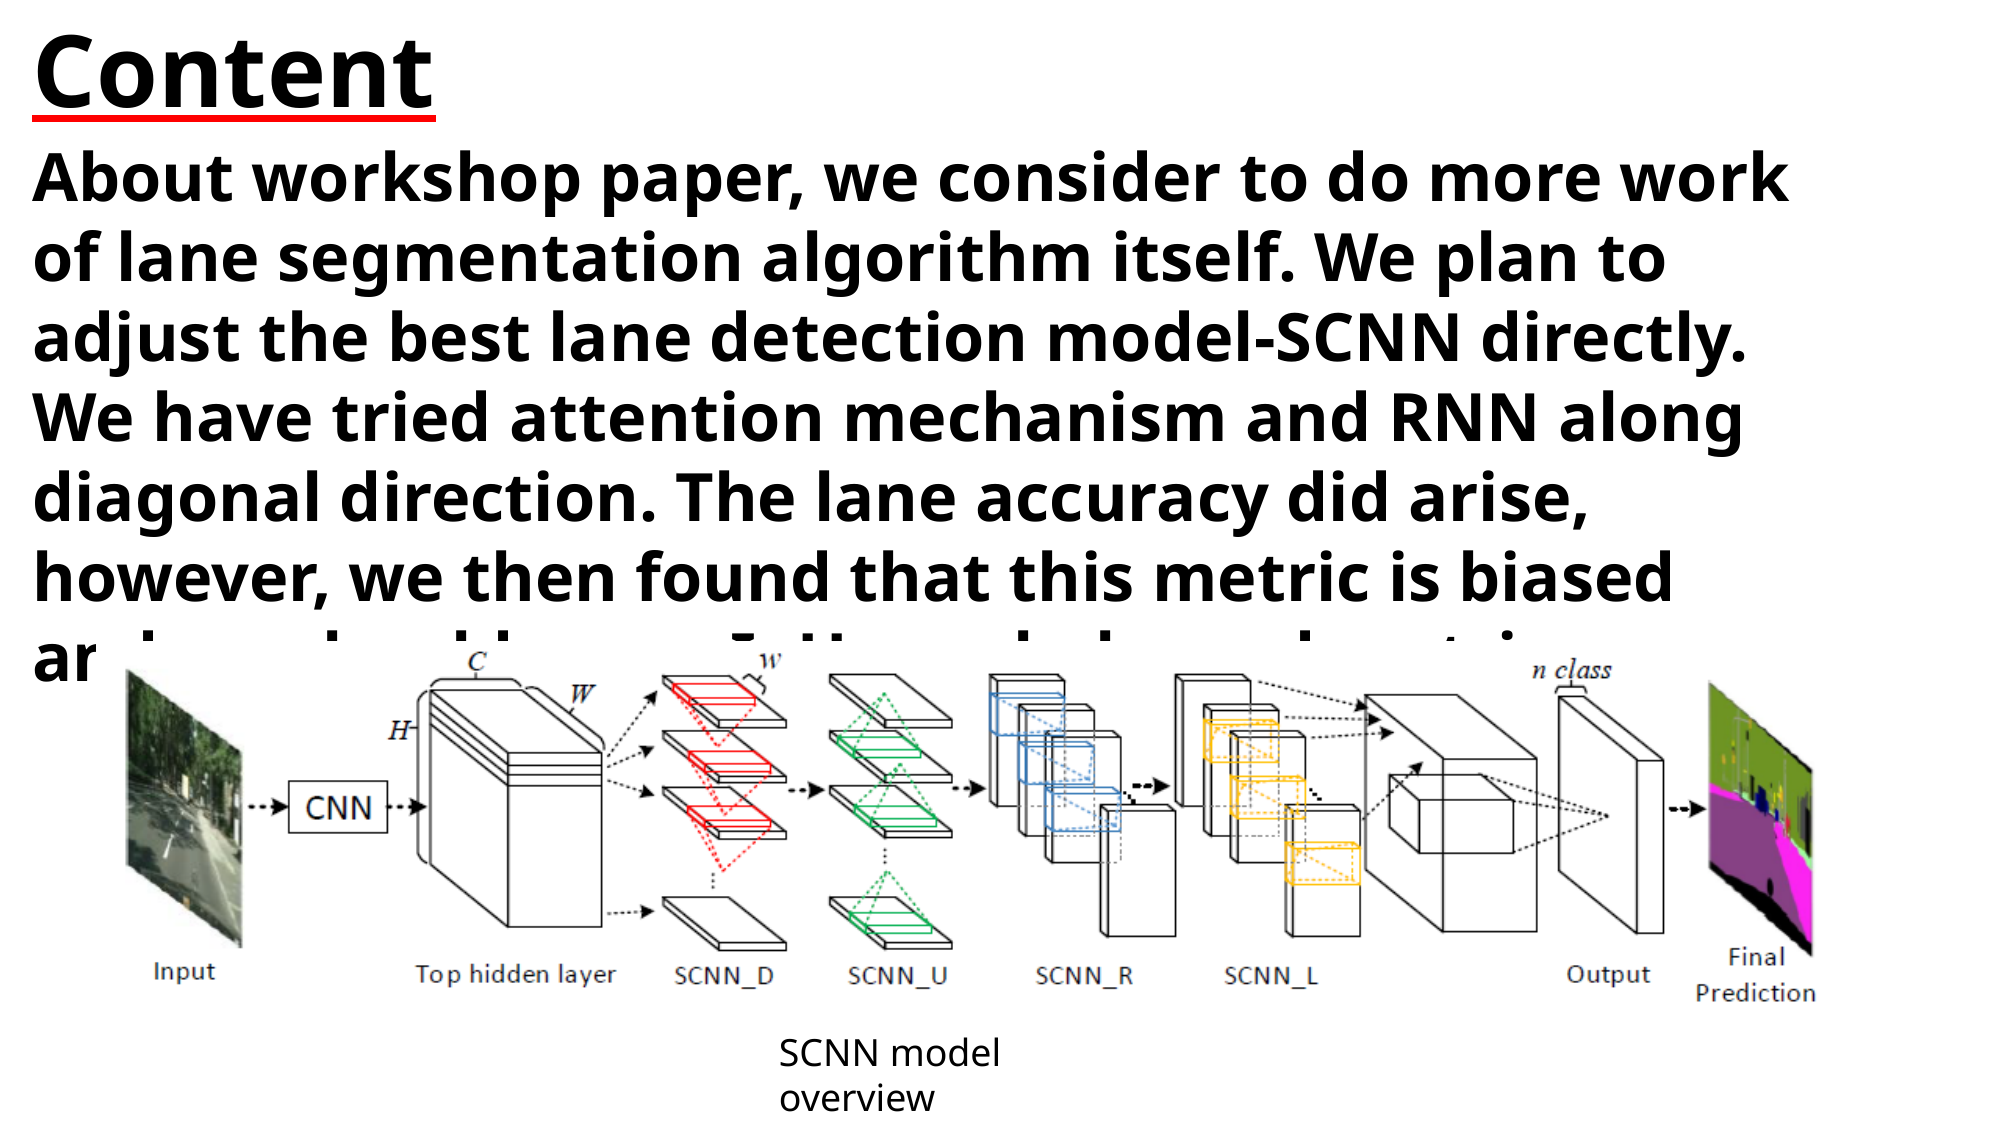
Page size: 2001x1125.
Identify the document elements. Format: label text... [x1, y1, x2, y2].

picture [96, 641, 1835, 1008]
text_box SCNN model overview [764, 1021, 1167, 1125]
text_box About workshop paper, we consider to do more work of lane segmentation algorithm itself. We plan to adjust the best lane detection model-SCNN directly. We have tried attention mechanism and RNN along diagonal direction. The lane accuracy did arise, however, we then found that this metric is biased and we should use mIoU as a balanced metric. [17, 127, 1834, 703]
text_box Content [17, 0, 1116, 127]
